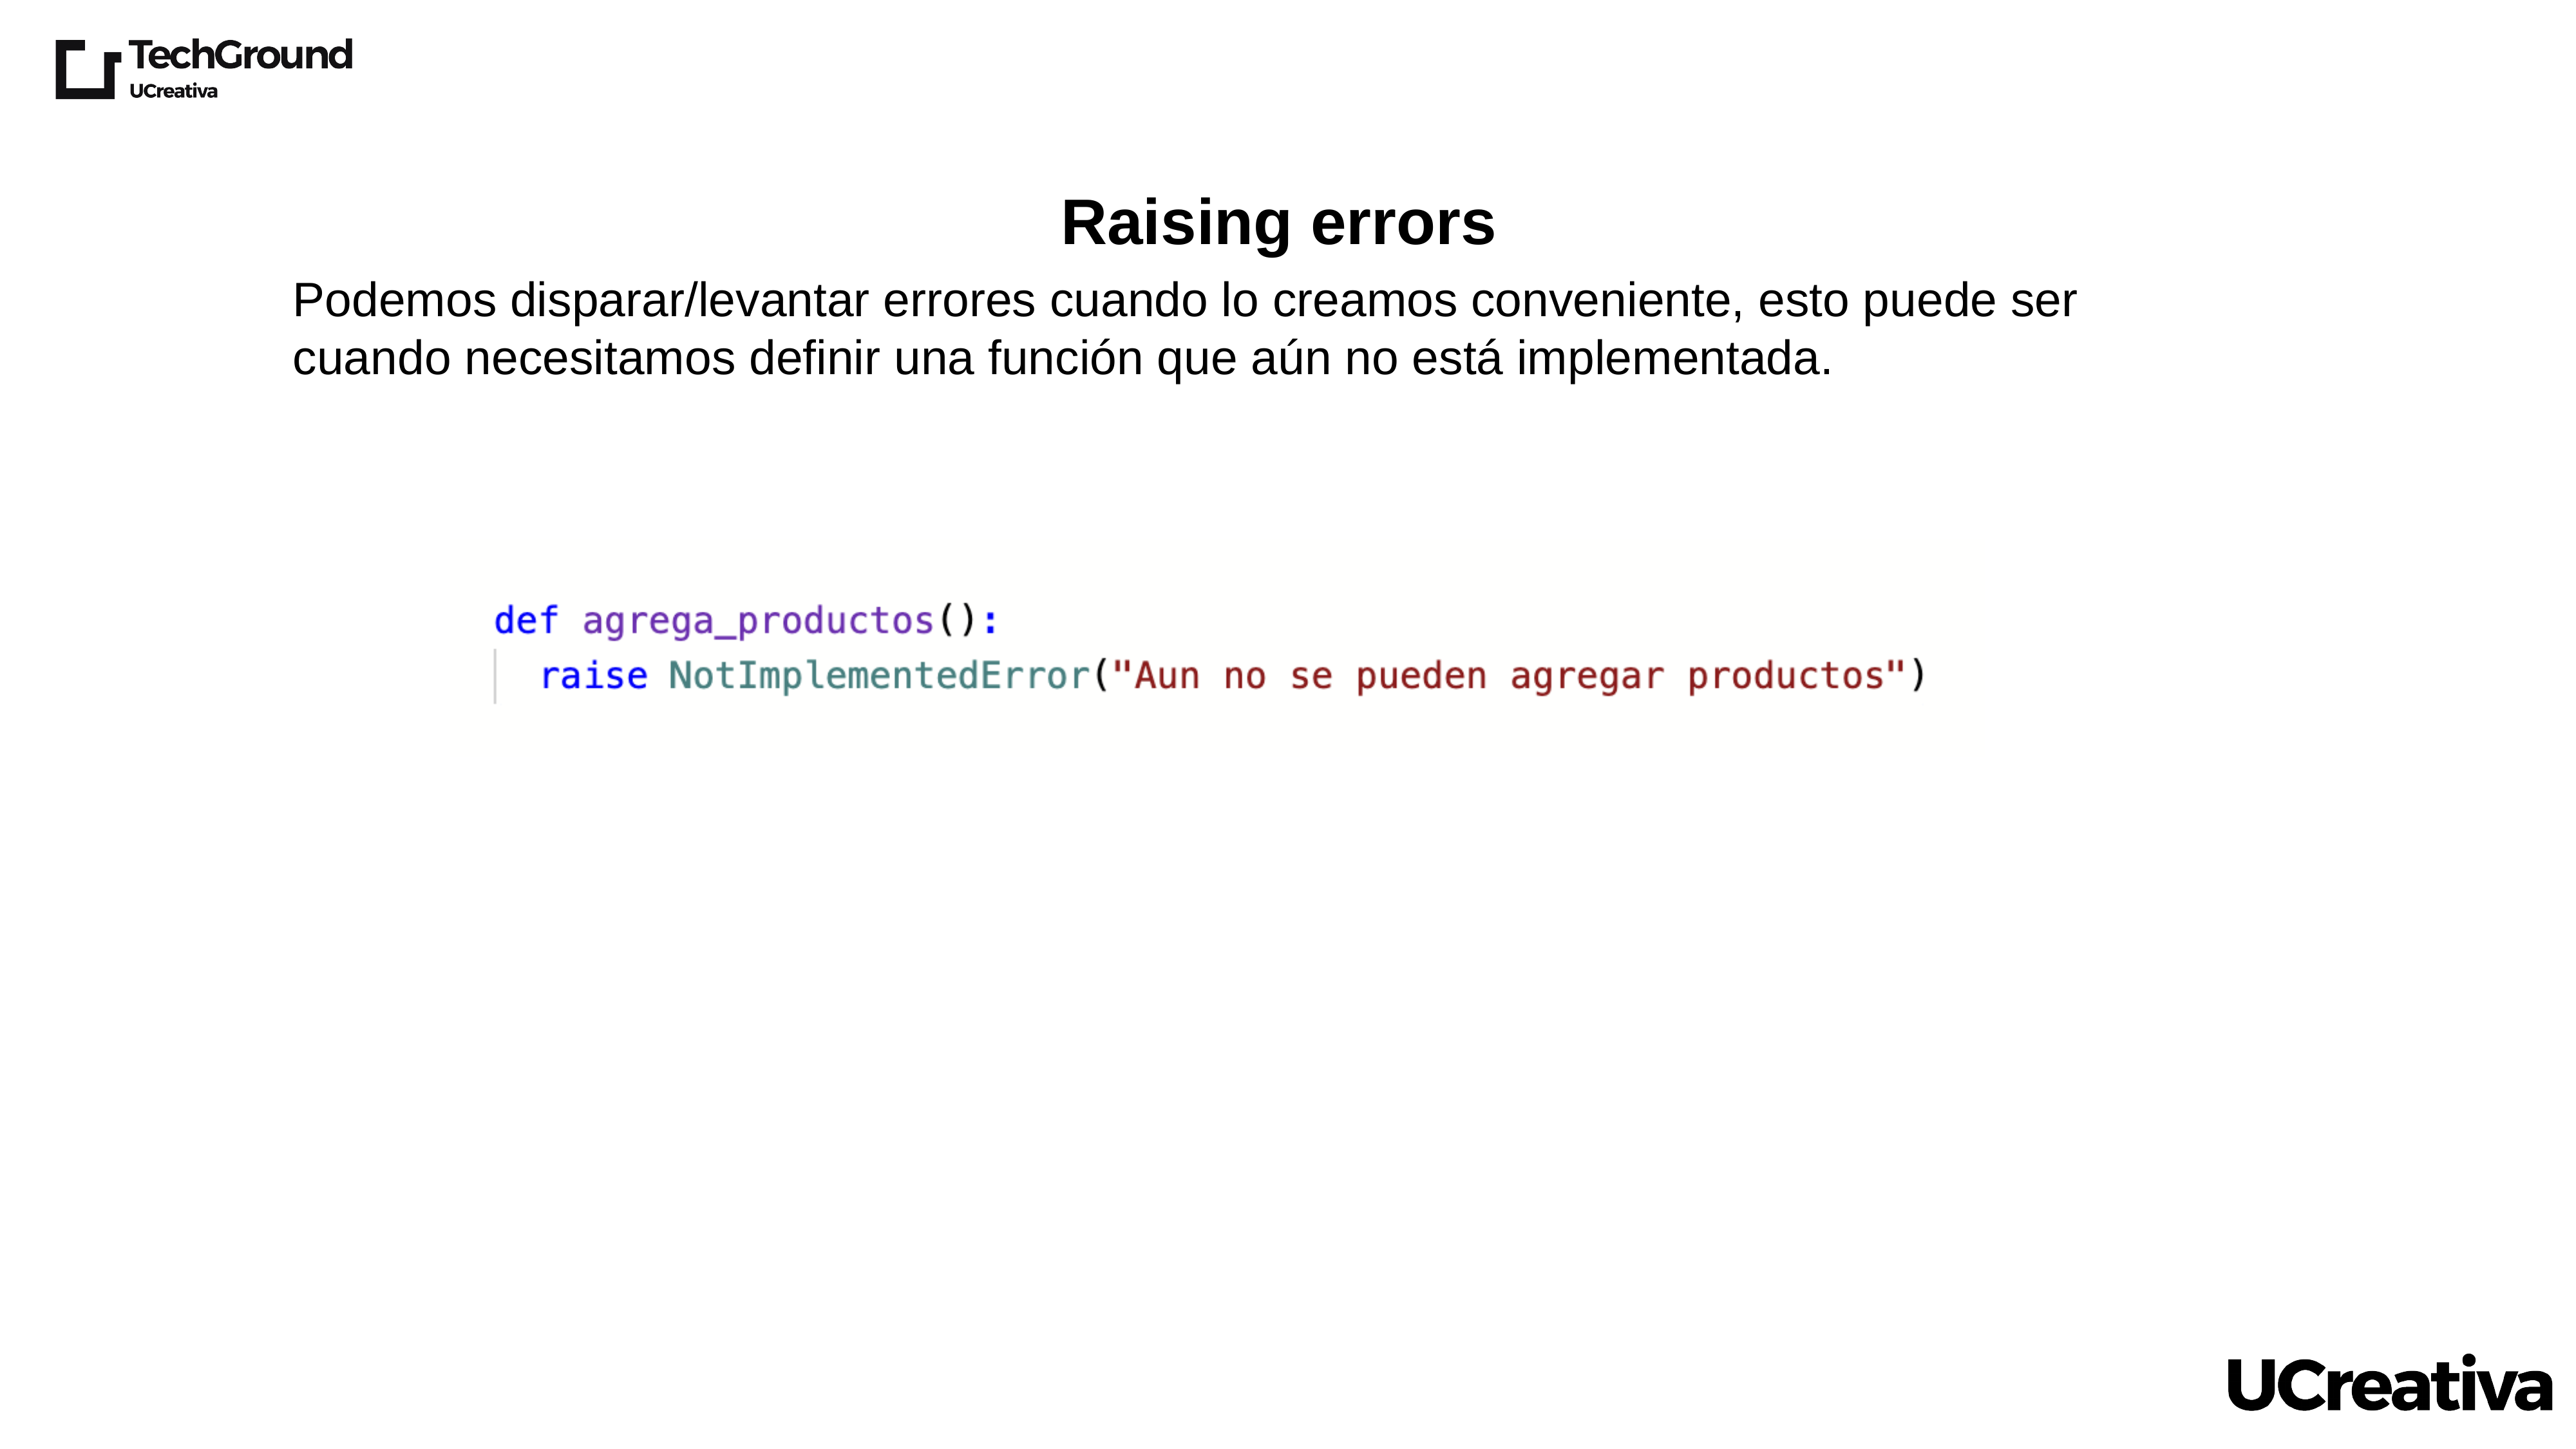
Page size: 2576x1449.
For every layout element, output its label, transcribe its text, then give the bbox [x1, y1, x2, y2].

text_box Raising errors [283, 175, 2293, 263]
picture [0, 0, 408, 138]
picture [2204, 1315, 2576, 1449]
text_box Podemos disparar/levantar errores cuando lo creamos conveniente, esto puede ser cuando necesitamos definir una función que aún no está implementada. [283, 263, 2240, 389]
picture [450, 538, 1986, 757]
